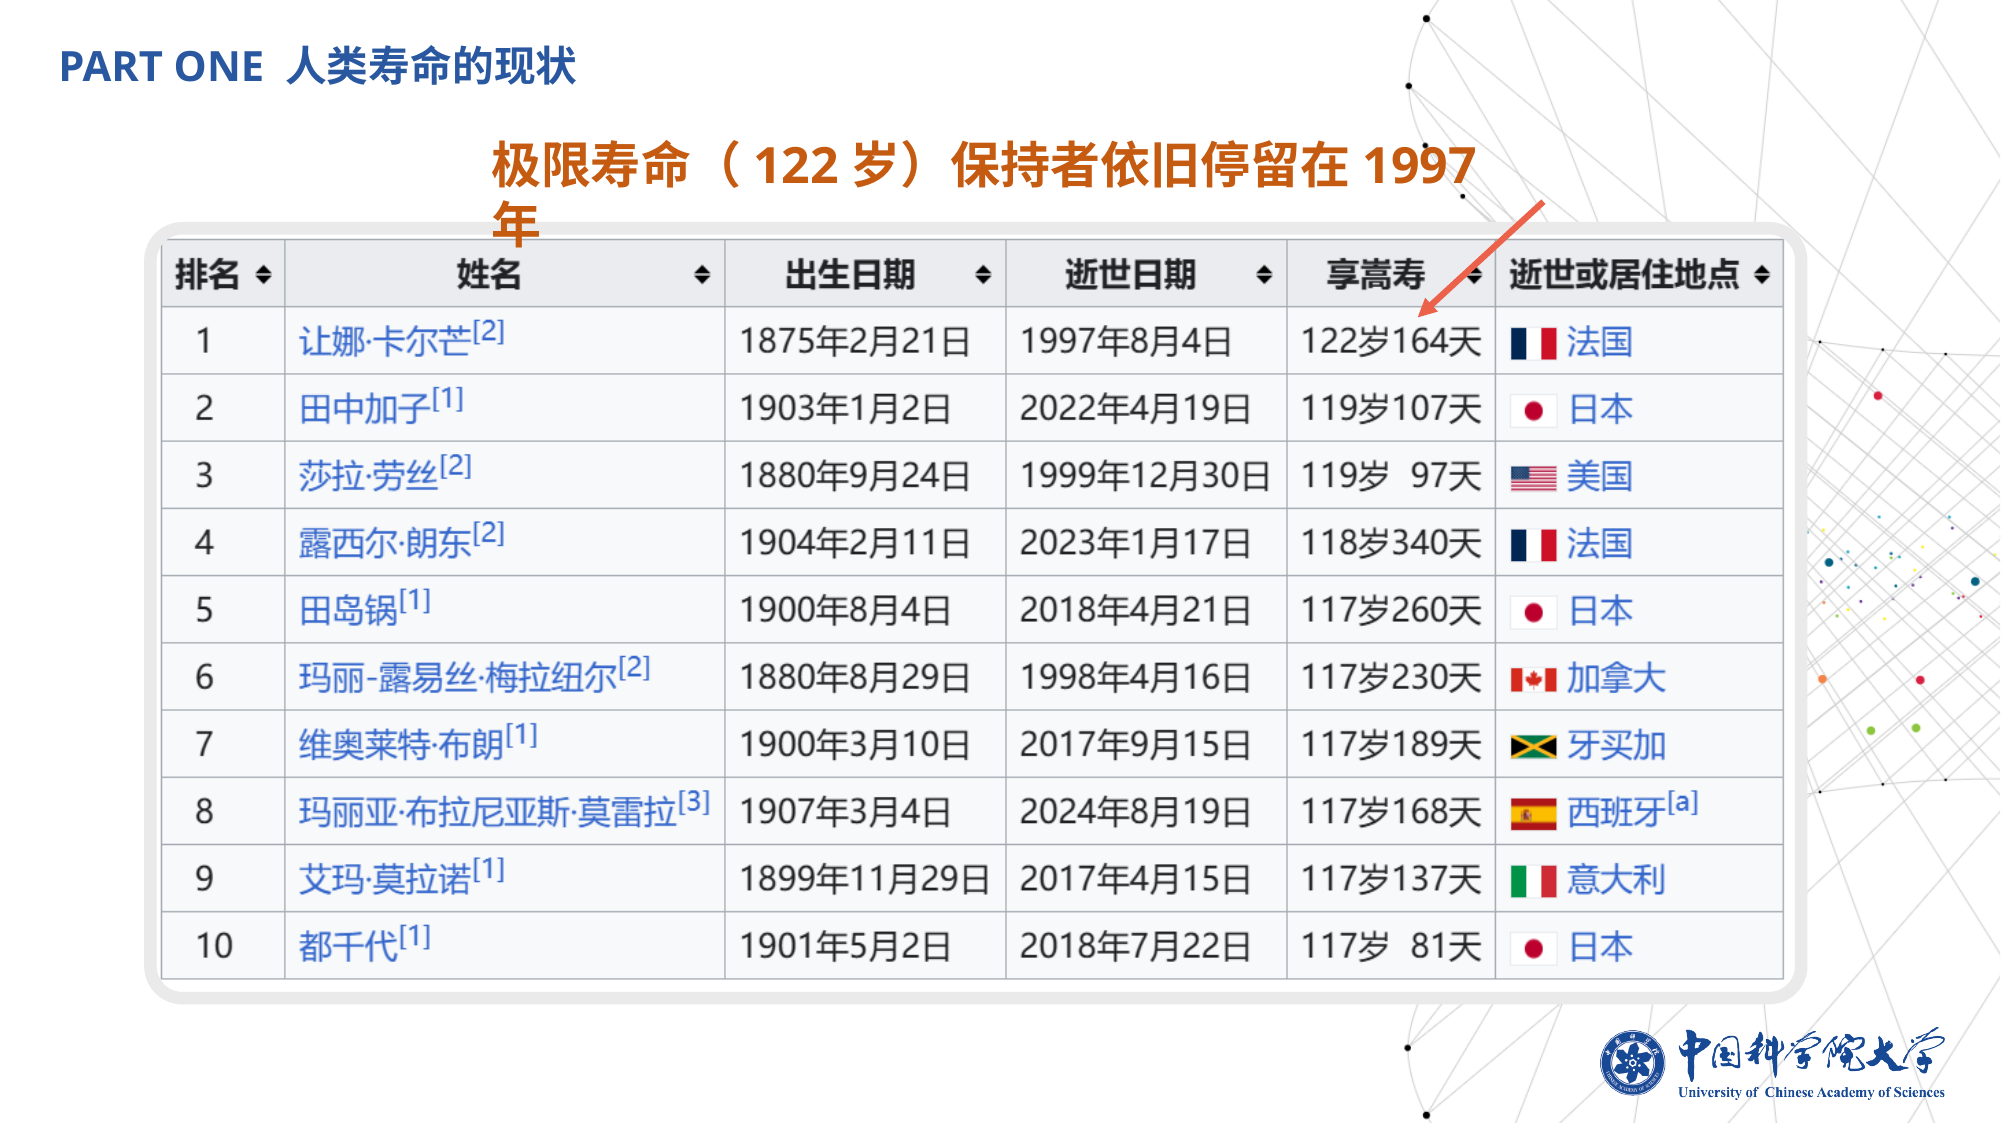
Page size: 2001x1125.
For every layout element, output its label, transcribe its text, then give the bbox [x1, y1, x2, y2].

text_box 极限寿命（122岁）保持者依旧停留在1997年 [476, 125, 1524, 228]
picture [150, 0, 2001, 1123]
list PART ONE 人类寿命的现状 [42, 35, 619, 101]
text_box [1417, 201, 1544, 318]
